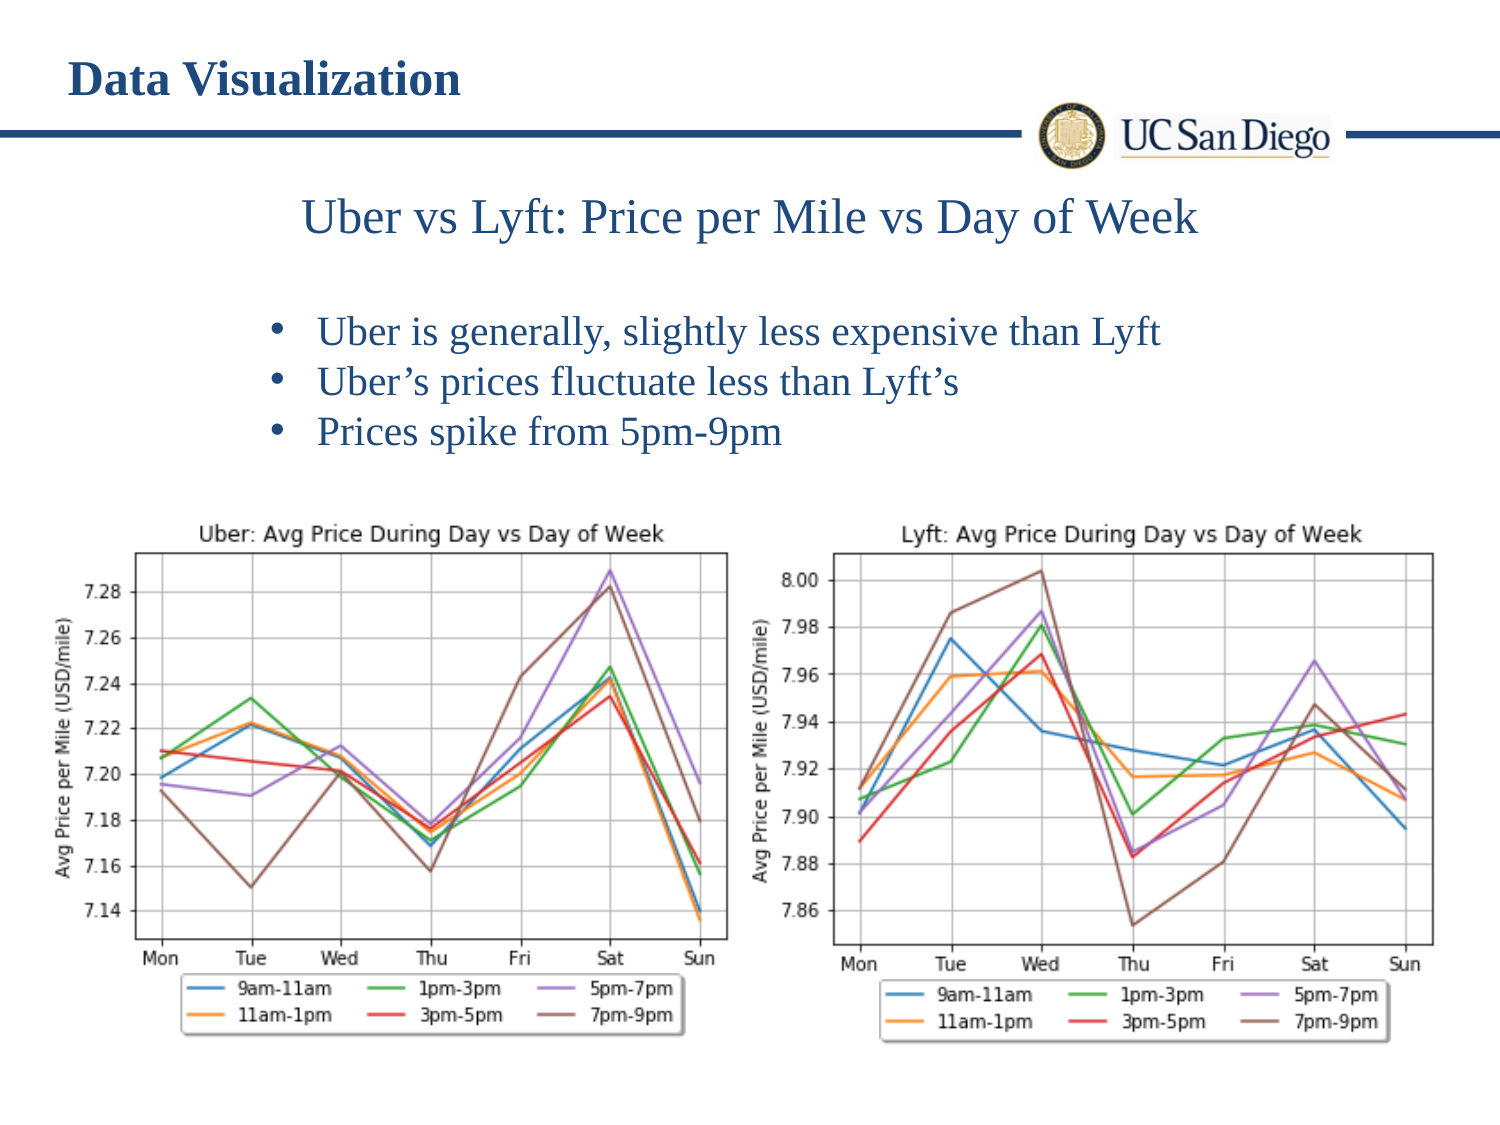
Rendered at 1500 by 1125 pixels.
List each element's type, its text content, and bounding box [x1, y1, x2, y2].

picture [1021, 98, 1356, 170]
text_box [1359, 129, 1500, 140]
picture [741, 511, 1445, 1052]
text_box [0, 128, 1016, 140]
picture [45, 511, 739, 1045]
text_box Data Visualization [53, 37, 514, 113]
text_box Uber vs Lyft: Price per Mile vs Day of Week Uber is generally, slightly less expensive than Lyft Uber’s prices fluctuate less than Lyft’s Prices spike from 5pm-9pm [255, 176, 1245, 511]
